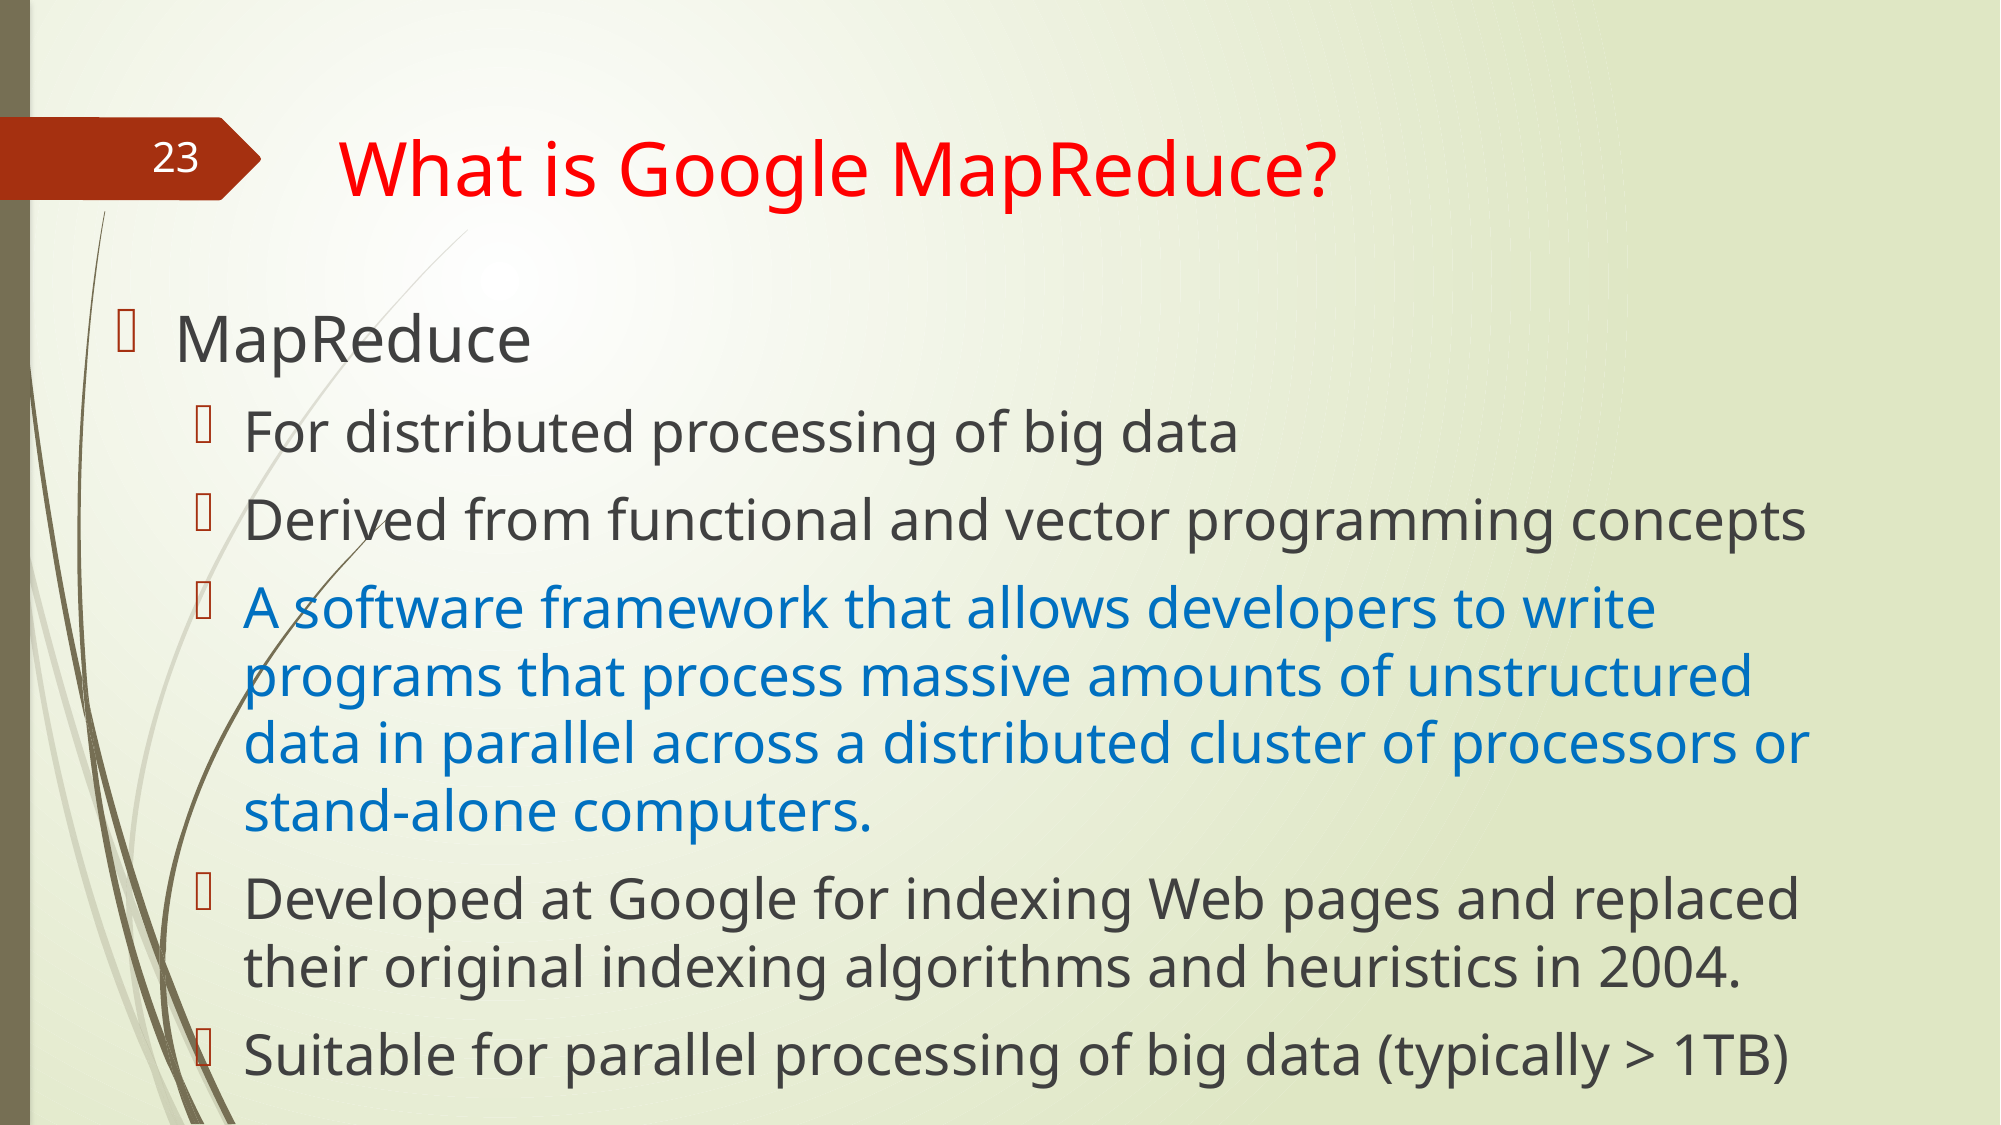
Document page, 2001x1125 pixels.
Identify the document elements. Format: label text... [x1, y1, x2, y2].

slide_number 23 [87, 129, 216, 190]
list MapReduce For distributed processing of big data Derived from functional and vector programming concepts A software framework that allows developers to write programs that process massive amounts of unstructured data in parallel across a distributed cluster of processors or stand-alone computers. Developed at Google for indexing Web pages and replaced their original indexing algorithms and heuristics in 2004. Suitable for parallel processing of big data (typically > 1TB) [100, 290, 1840, 1109]
title What is Google MapReduce? [323, 113, 1674, 257]
